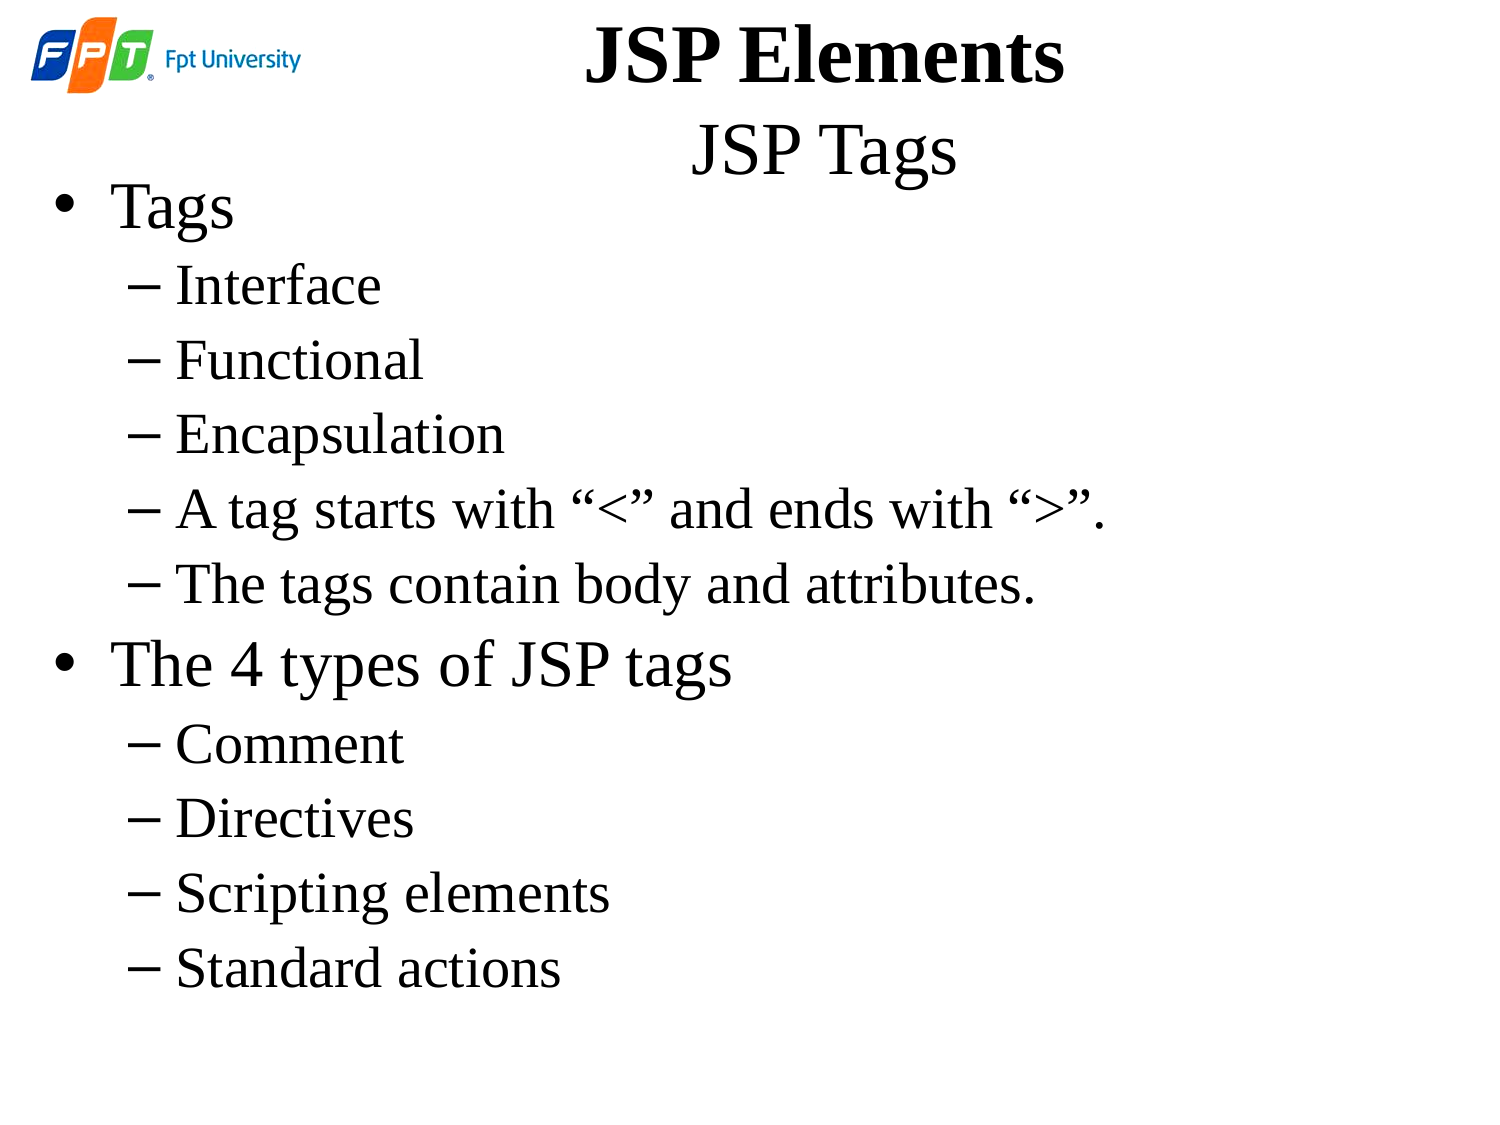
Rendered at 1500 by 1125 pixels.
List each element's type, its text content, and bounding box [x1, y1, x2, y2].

title JSP Elements JSP Tags [150, 0, 1500, 163]
picture [0, 0, 150, 122]
list Tags Interface Functional Encapsulation A tag starts with “<” and ends with “>”. The tags contain body and attributes. The 4 types of JSP tags Comment Directives Scripting elements Standard actions [38, 163, 1500, 1070]
